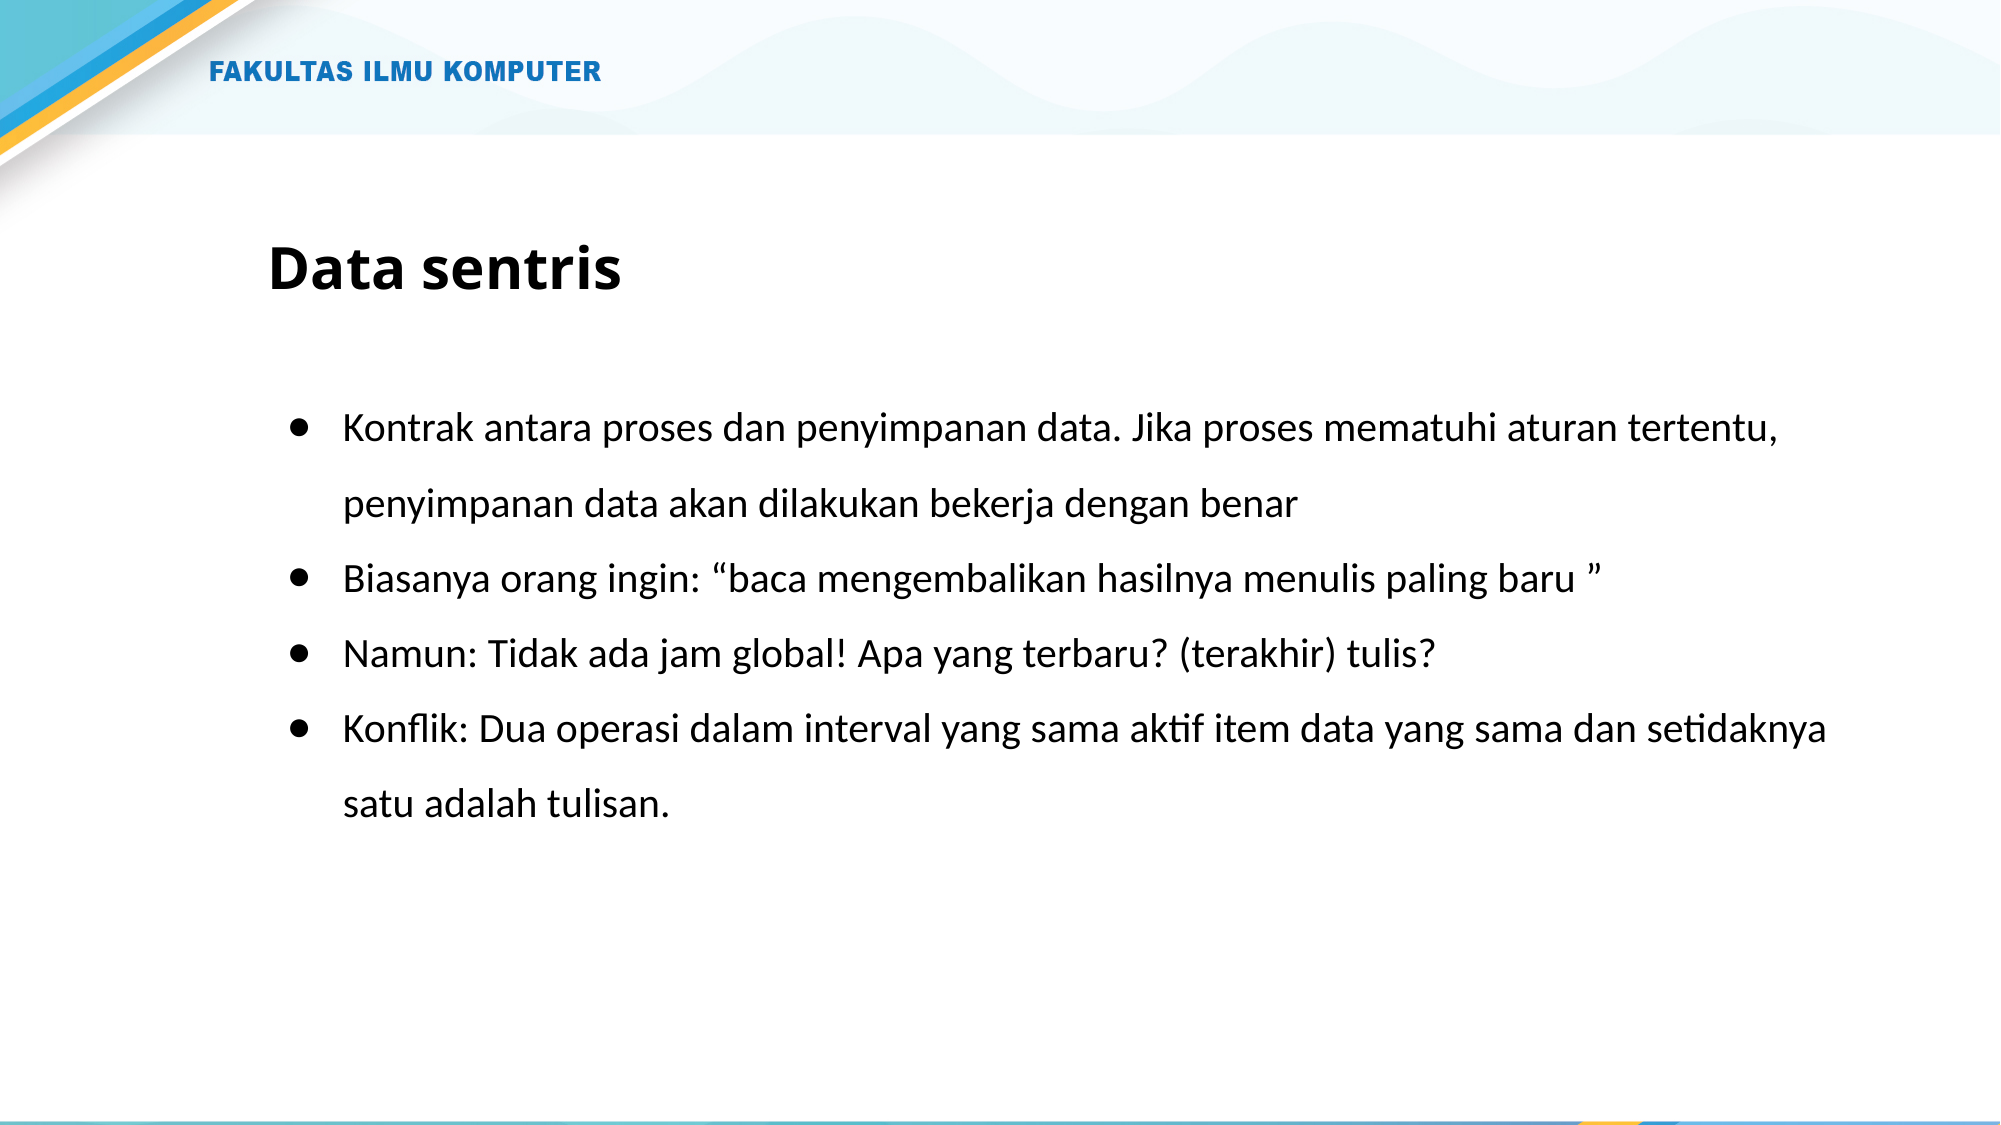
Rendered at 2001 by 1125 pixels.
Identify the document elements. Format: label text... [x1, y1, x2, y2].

list Kontrak antara proses dan penyimpanan data. Jika proses mematuhi aturan tertentu, penyimpanan data akan dilakukan bekerja dengan benar Biasanya orang ingin: “baca mengembalikan hasilnya menulis paling baru ” Namun: Tidak ada jam global! Apa yang terbaru? (terakhir) tulis? Konflik: Dua operasi dalam interval yang sama aktif item data yang sama dan setidaknya satu adalah tulisan. [252, 367, 1852, 856]
picture [0, 0, 2000, 1125]
title Data sentris [252, 204, 1852, 337]
